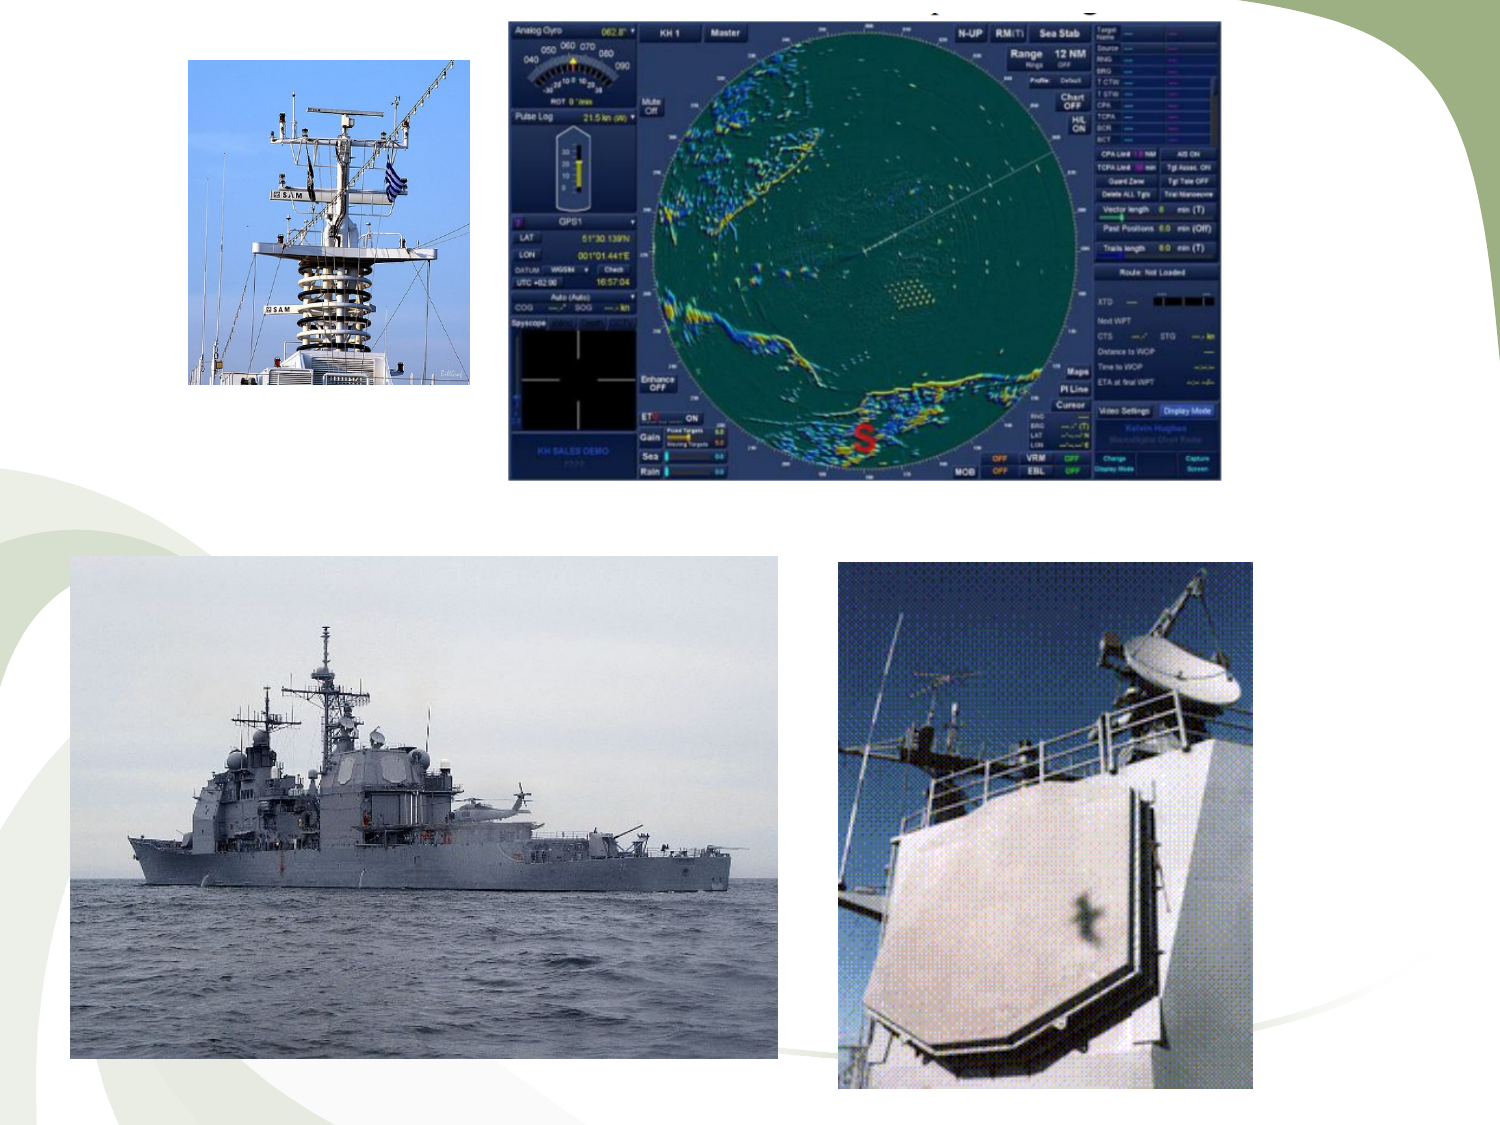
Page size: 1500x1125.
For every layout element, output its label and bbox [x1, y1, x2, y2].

picture [70, 556, 779, 1059]
picture [501, 12, 1230, 488]
picture [838, 562, 1253, 1089]
picture [188, 60, 470, 385]
